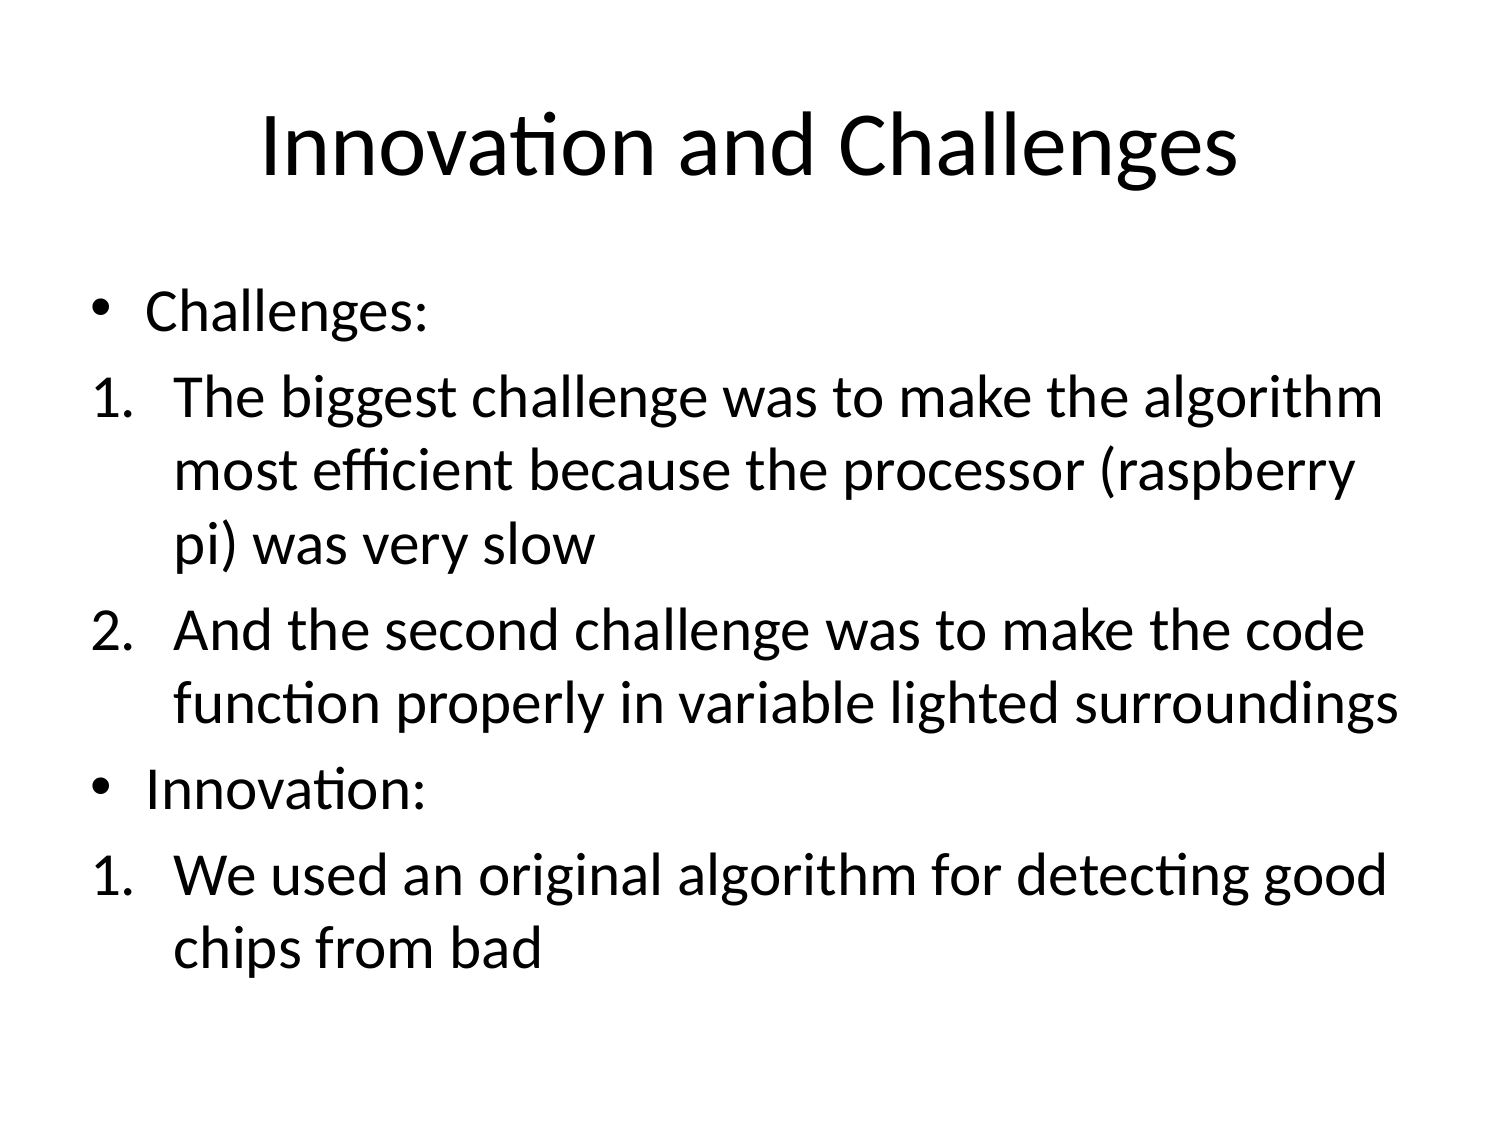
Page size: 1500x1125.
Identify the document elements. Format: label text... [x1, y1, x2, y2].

title Innovation and Challenges [75, 45, 1425, 233]
list Challenges: The biggest challenge was to make the algorithm most efficient because the processor (raspberry pi) was very slow And the second challenge was to make the code function properly in variable lighted surroundings Innovation: We used an original algorithm for detecting good chips from bad [75, 262, 1425, 1005]
